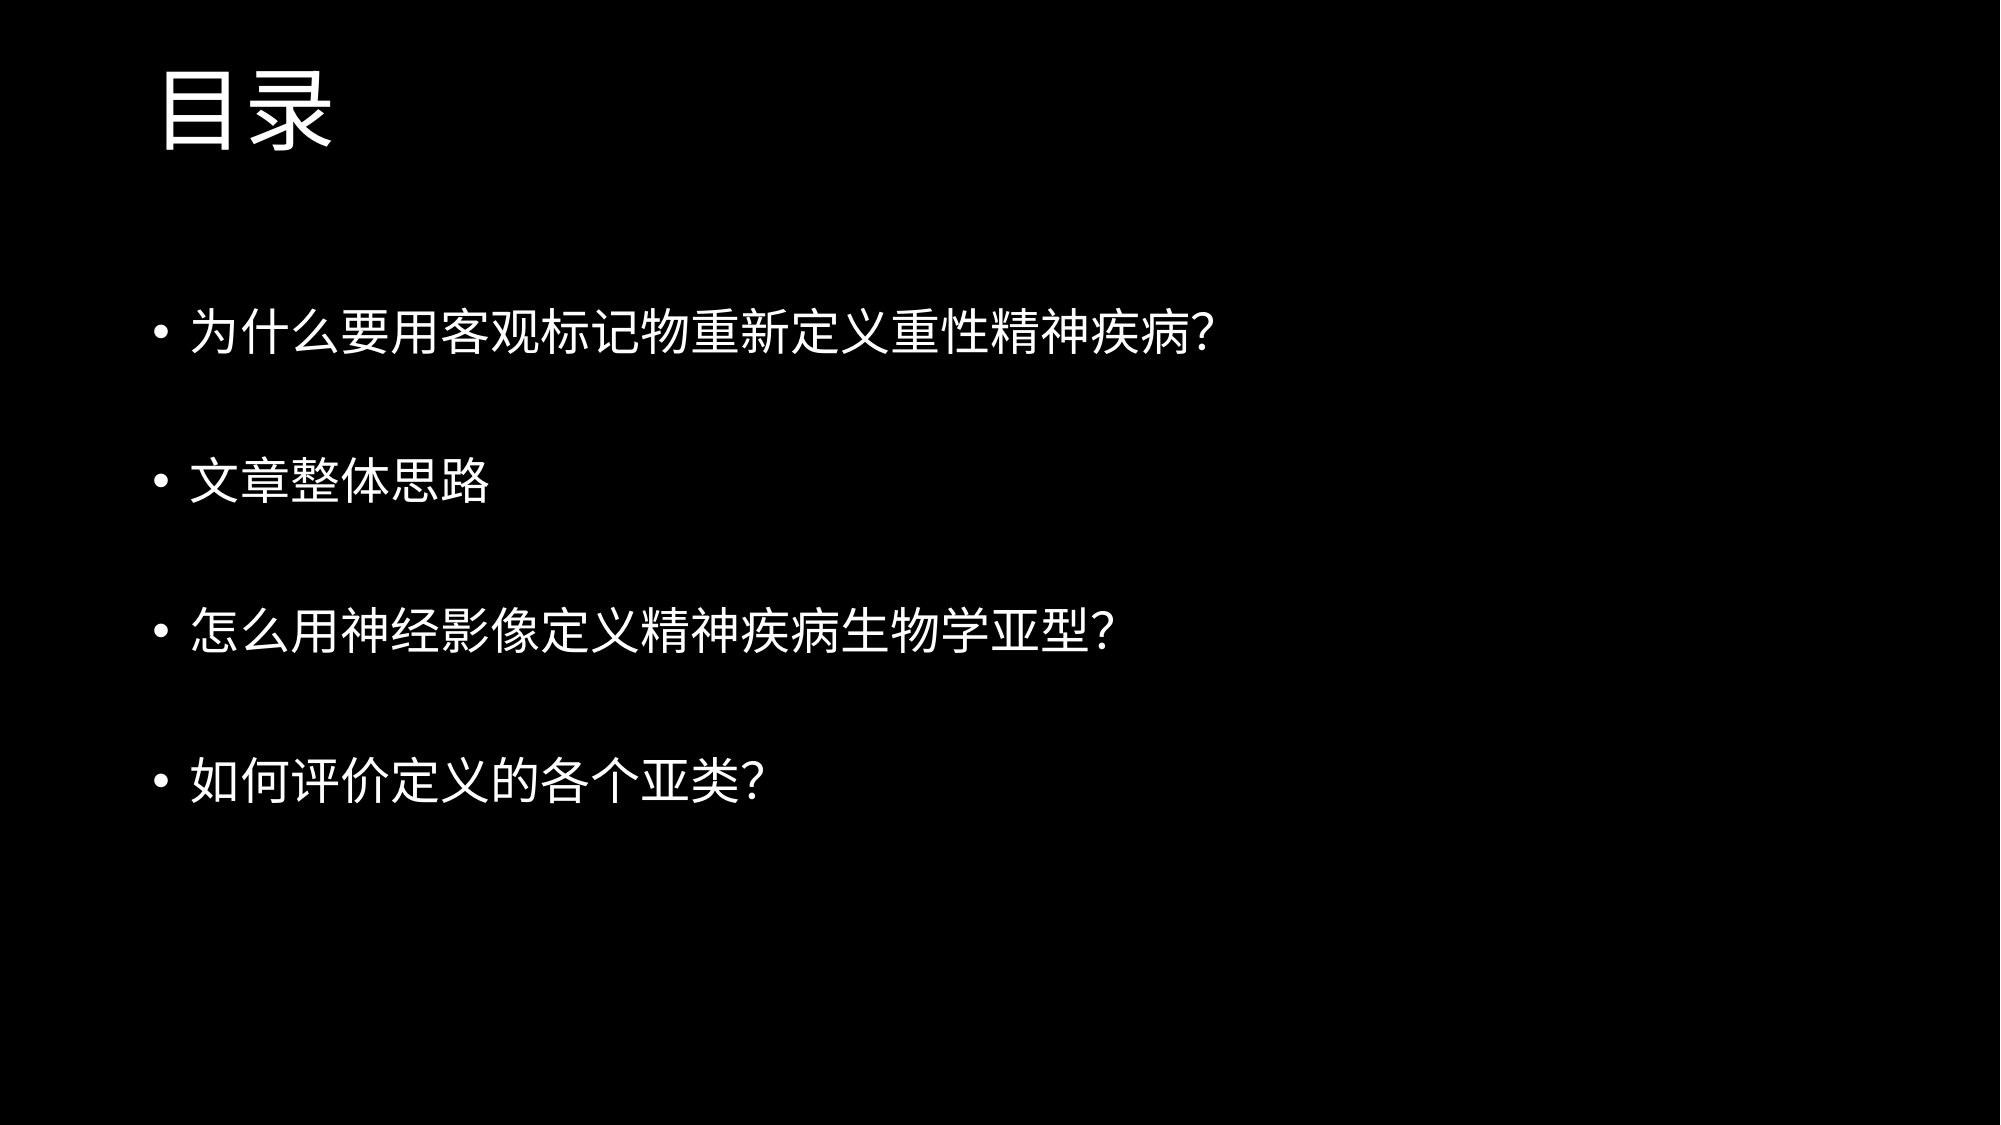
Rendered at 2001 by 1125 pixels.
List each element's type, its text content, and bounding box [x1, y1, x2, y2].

list 为什么要用客观标记物重新定义重性精神疾病？ 文章整体思路 怎么用神经影像定义精神疾病生物学亚型？ 如何评价定义的各个亚类？ [137, 299, 1863, 1014]
title 目录 [137, 59, 1863, 278]
